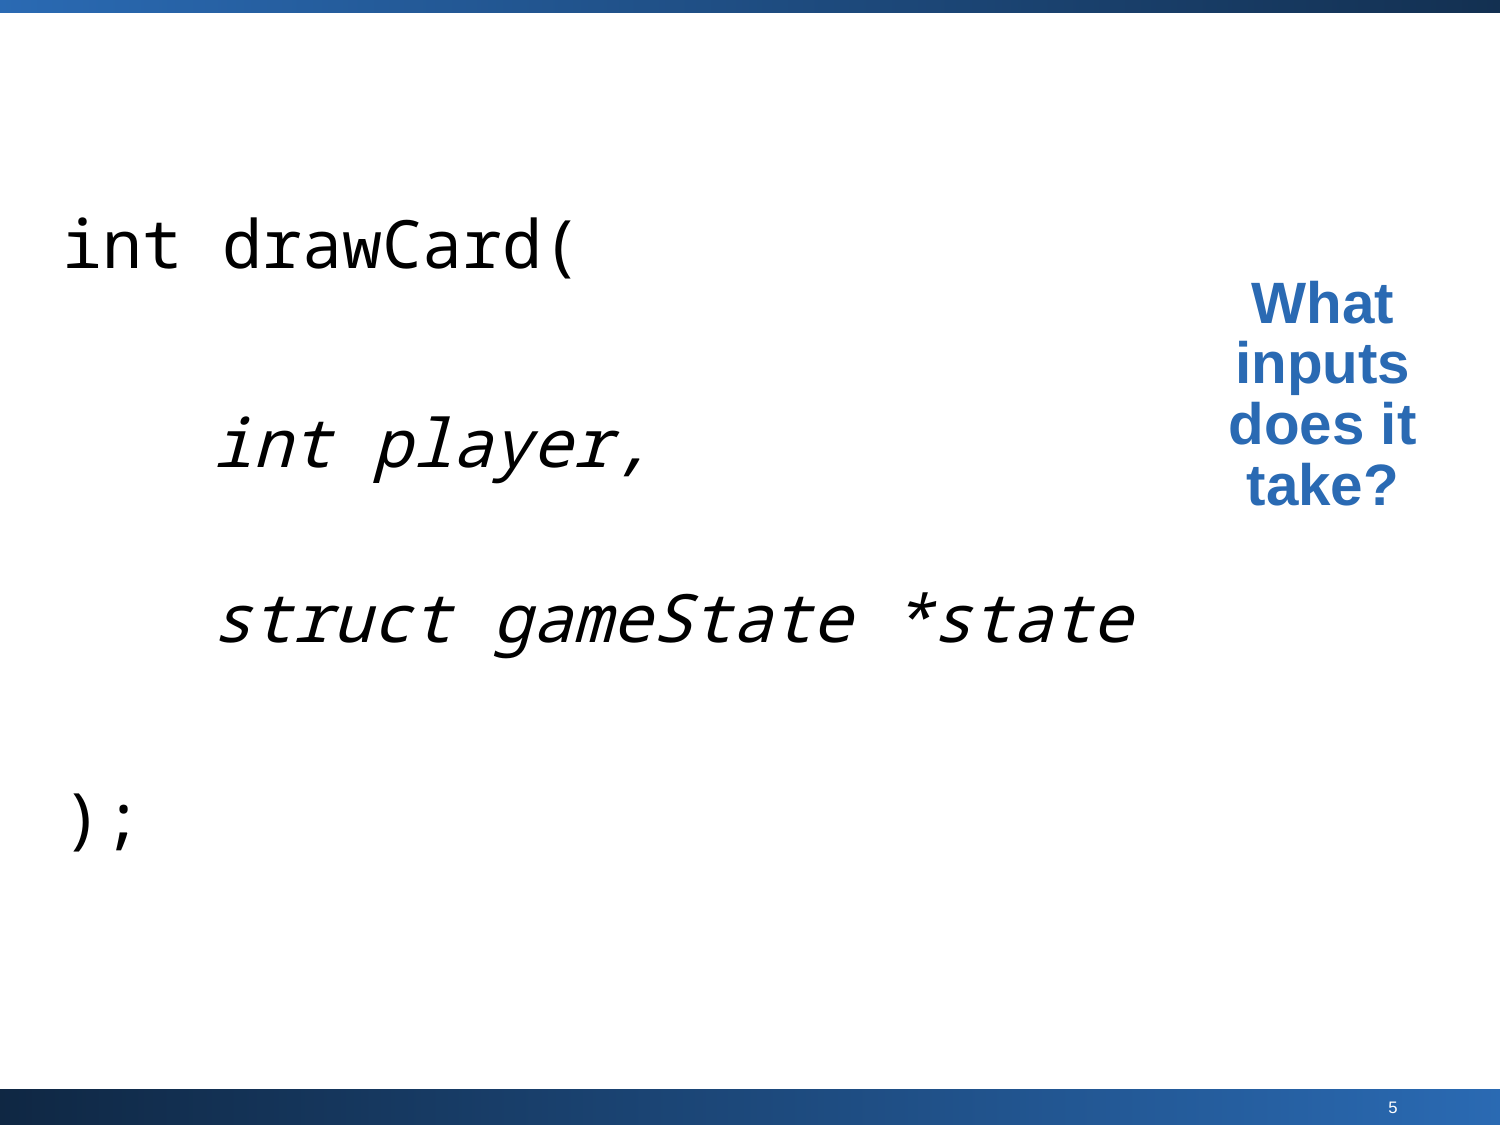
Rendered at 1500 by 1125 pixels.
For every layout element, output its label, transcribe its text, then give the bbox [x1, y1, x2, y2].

title What inputs does it take? [1163, 89, 1483, 823]
list int drawCard( int player, struct gameState *state ); [47, 207, 1466, 1071]
